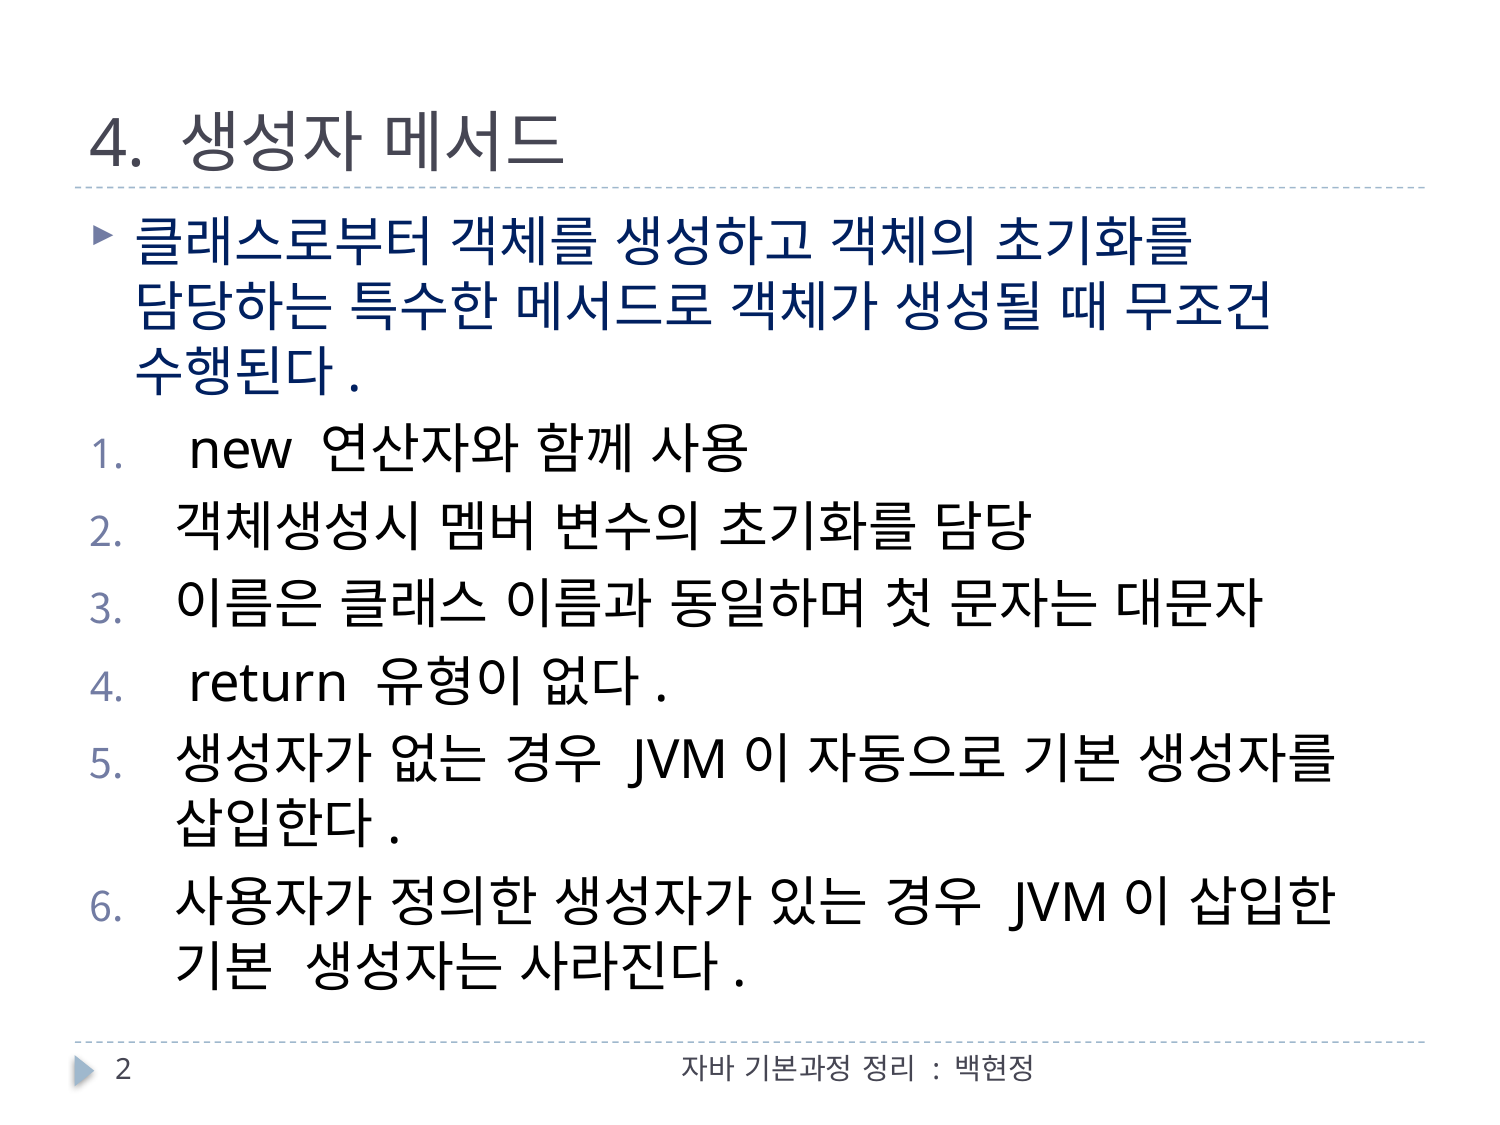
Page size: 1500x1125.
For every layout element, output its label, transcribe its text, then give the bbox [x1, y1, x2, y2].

list 클래스로부터 객체를 생성하고 객체의 초기화를 담당하는 특수한 메서드로 객체가 생성될 때 무조건 수행된다. new 연산자와 함께 사용 객체생성시 멤버 변수의 초기화를 담당 이름은 클래스 이름과 동일하며 첫 문자는 대문자 return 유형이 없다. 생성자가 없는 경우 JVM이 자동으로 기본 생성자를 삽입한다. 사용자가 정의한 생성자가 있는 경우 JVM이 삽입한 기본 생성자는 사라진다. [75, 200, 1425, 1010]
footer 자바 기본과정 정리 : 백현정 [475, 1042, 1051, 1103]
slide_number 2 [100, 1042, 426, 1103]
title 4. 생성자 메서드 [75, 24, 1425, 188]
